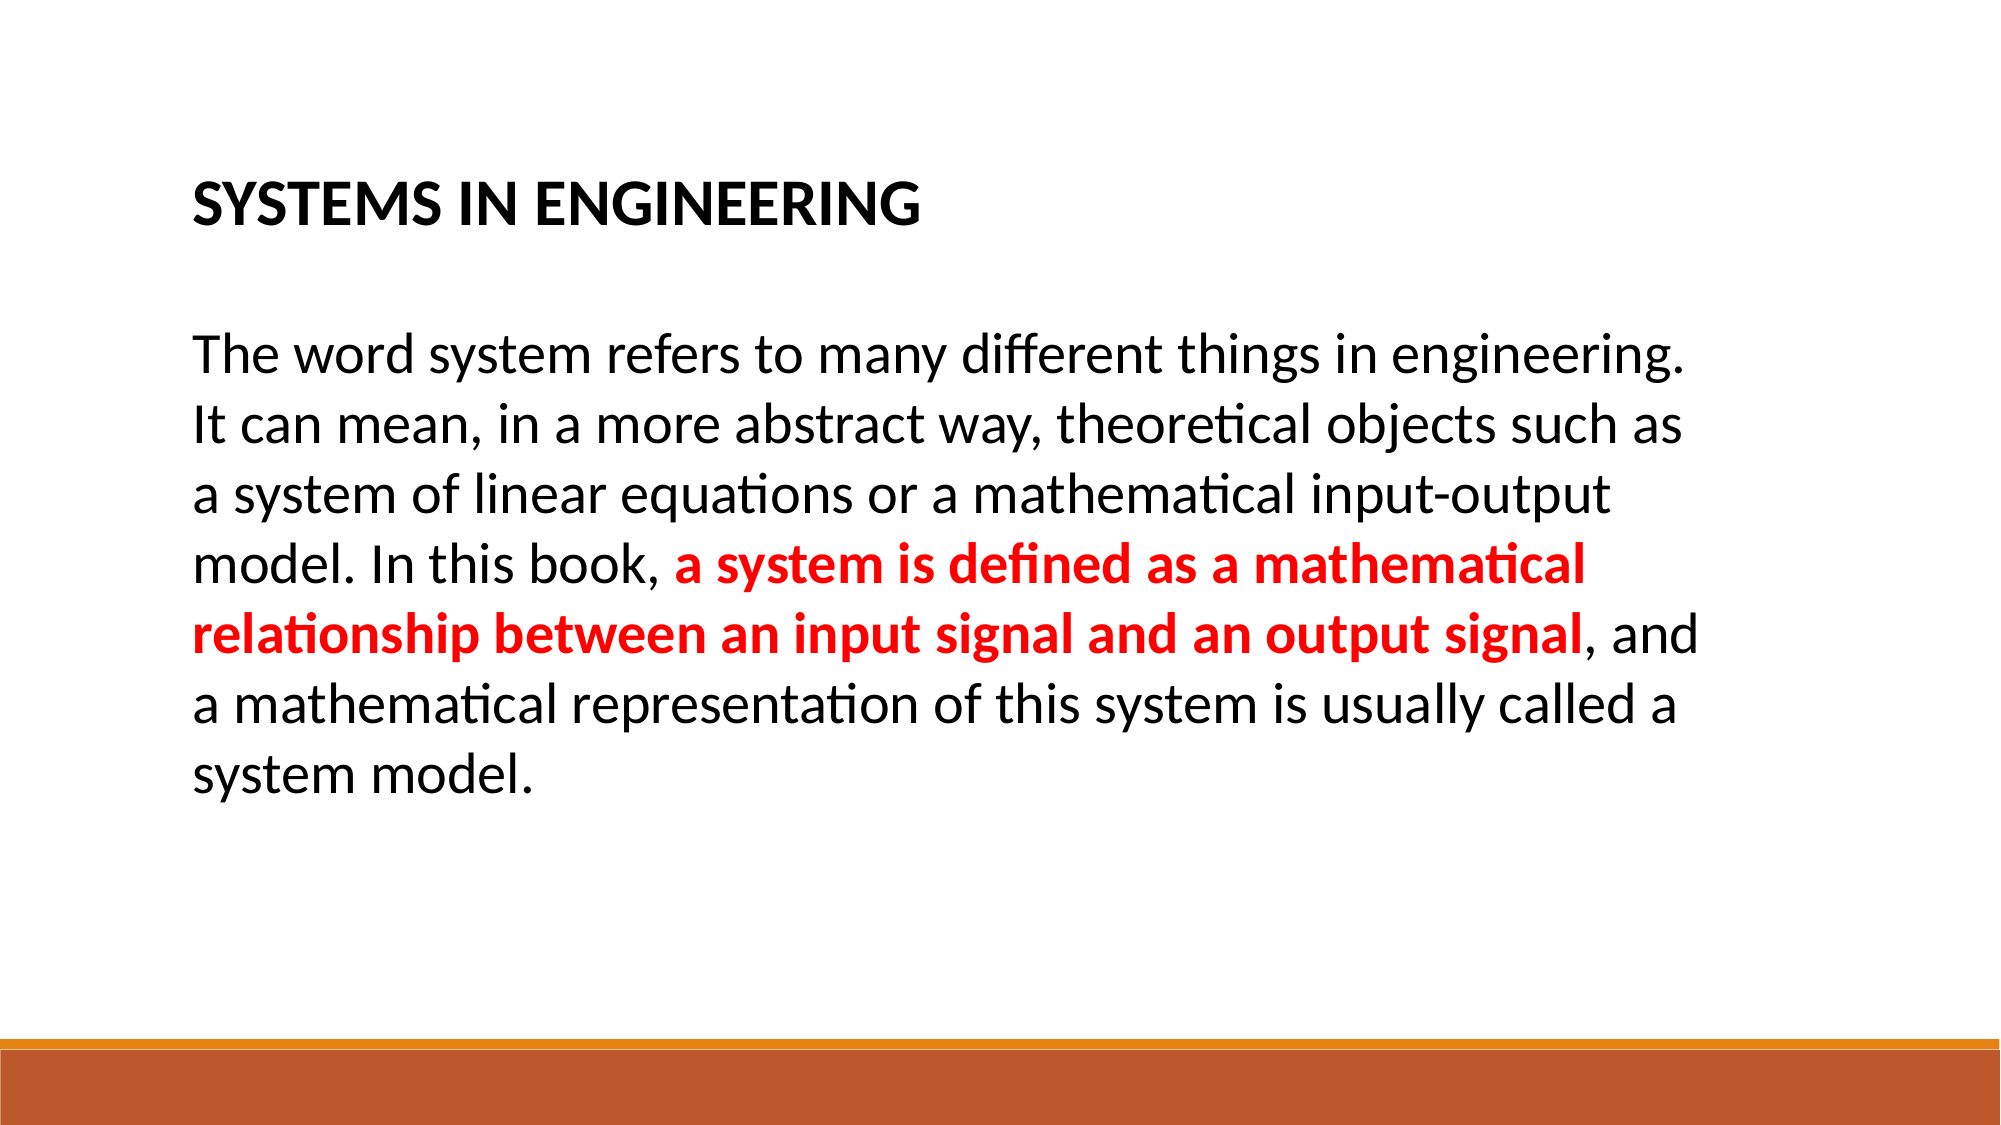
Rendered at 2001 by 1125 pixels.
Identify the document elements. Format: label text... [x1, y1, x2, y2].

text_box The word system refers to many different things in engineering. It can mean, in a more abstract way, theoretical objects such as a system of linear equations or a mathematical input-output model. In this book, a system is defined as a mathematical relationship between an input signal and an output signal, and a mathematical representation of this system is usually called a system model. [177, 307, 1735, 813]
text_box SYSTEMS IN ENGINEERING [177, 151, 1178, 247]
